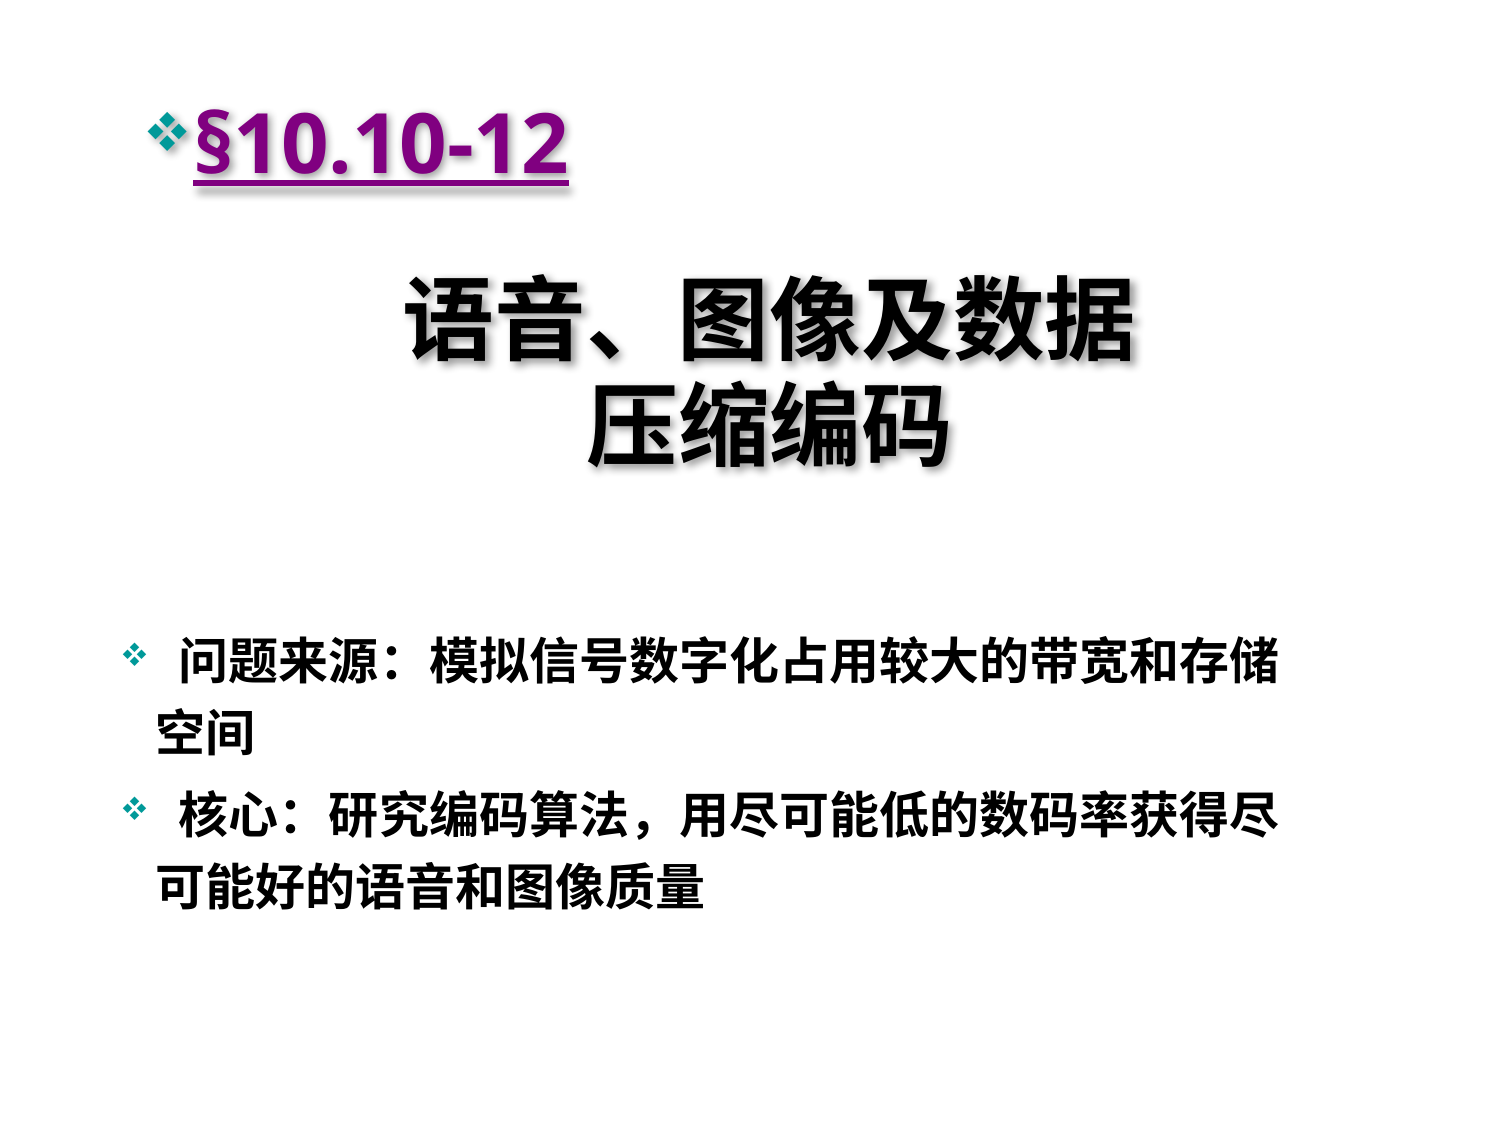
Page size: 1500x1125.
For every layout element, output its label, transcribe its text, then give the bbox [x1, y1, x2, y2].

text_box 问题来源：模拟信号数字化占用较大的带宽和存储空间 核心：研究编码算法，用尽可能低的数码率获得尽可能好的语音和图像质量 [105, 609, 1340, 923]
text_box §10.10-12 [128, 101, 585, 197]
text_box 语音、图像及数据 压缩编码 [312, 276, 1227, 553]
